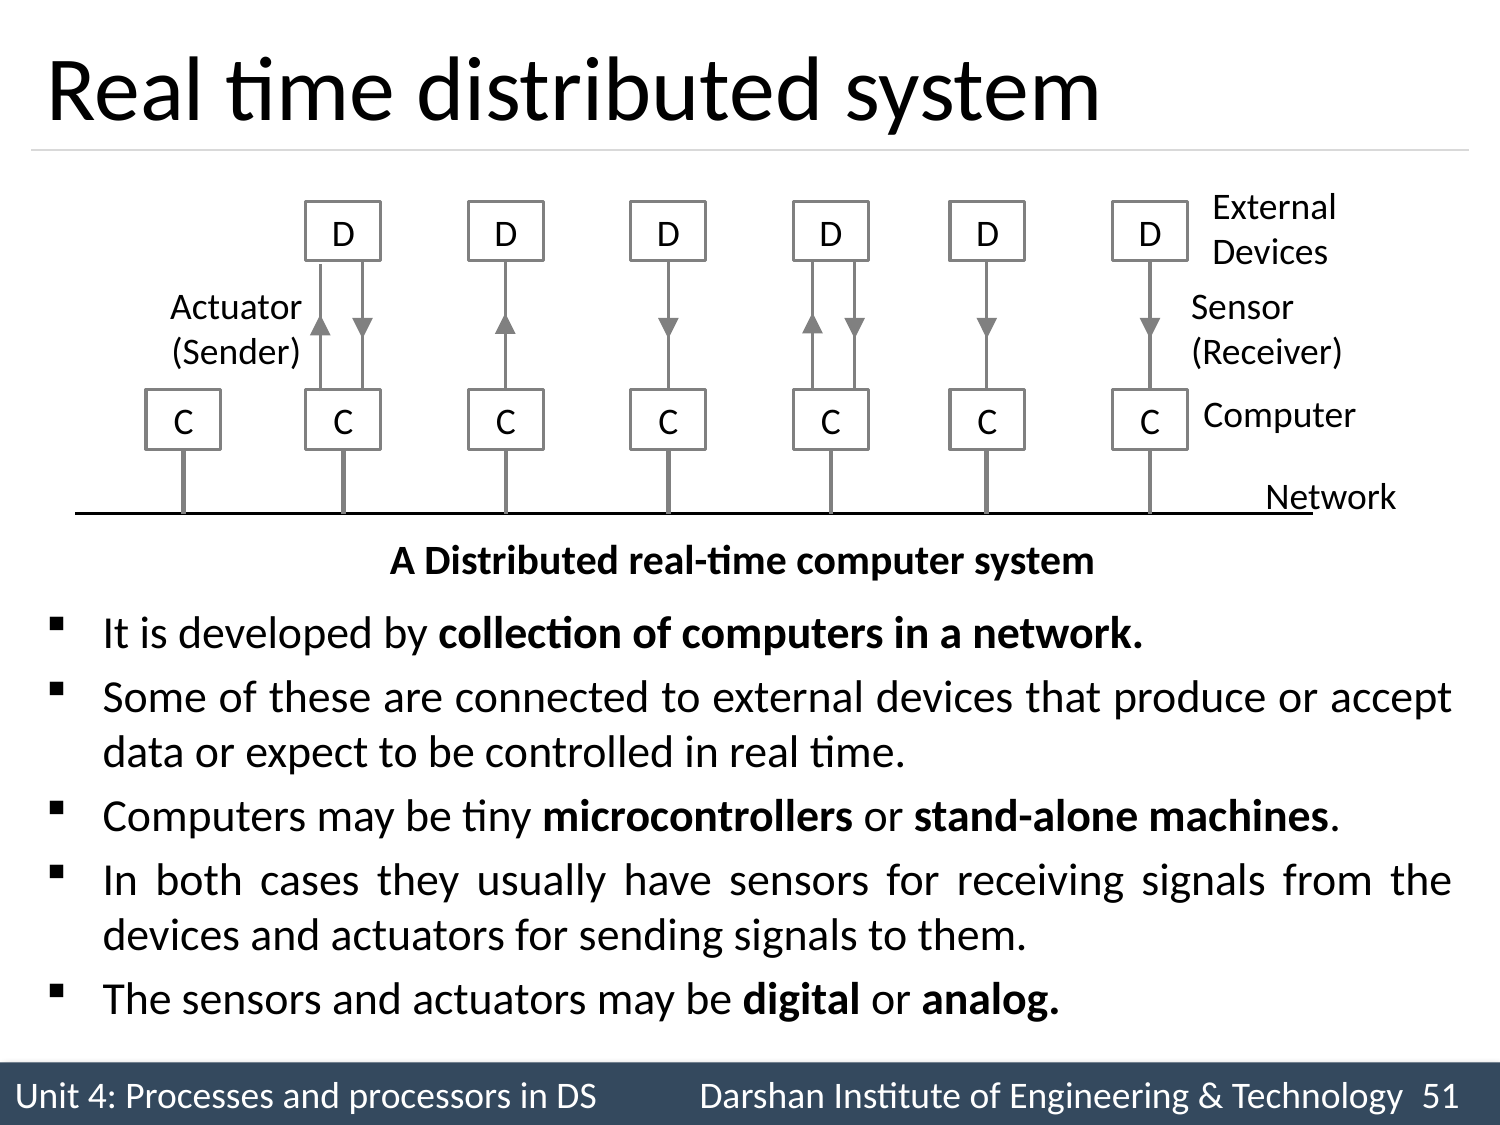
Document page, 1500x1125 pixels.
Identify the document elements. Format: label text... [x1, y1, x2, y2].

list It is developed by collection of computers in a network. Some of these are connected to external devices that produce or accept data or expect to be controlled in real time. Computers may be tiny microcontrollers or stand-alone machines. In both cases they usually have sensors for receiving signals from the devices and actuators for sending signals to them. The sensors and actuators may be digital or analog. [31, 595, 1469, 1050]
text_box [74, 174, 1413, 526]
text_box A Distributed real-time computer system [375, 533, 1116, 590]
title Real time distributed system [31, 17, 1469, 150]
